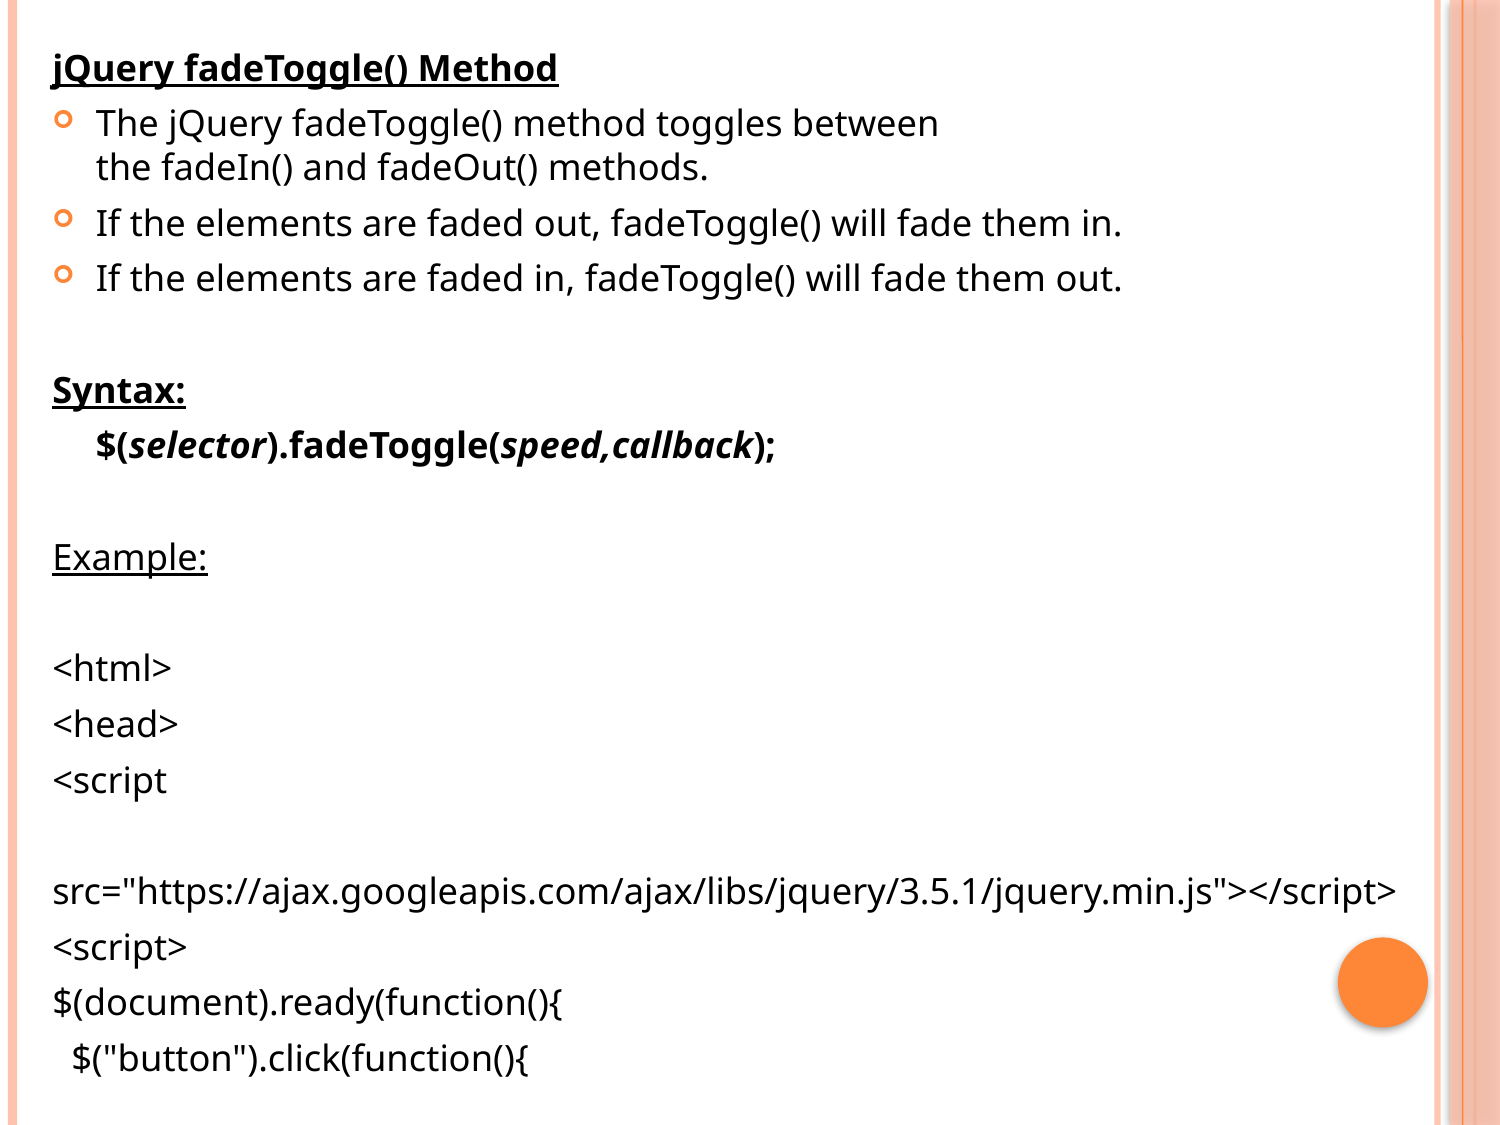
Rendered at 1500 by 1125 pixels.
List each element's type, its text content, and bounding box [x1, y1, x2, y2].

list jQuery fadeToggle() Method The jQuery fadeToggle() method toggles between the fadeIn() and fadeOut() methods. If the elements are faded out, fadeToggle() will fade them in. If the elements are faded in, fadeToggle() will fade them out. Syntax: $(selector).fadeToggle(speed,callback); Example: <html> <head> <script src="https://ajax.googleapis.com/ajax/libs/jquery/3.5.1/jquery.min.js"></script> <script> $(document).ready(function(){ $("button").click(function(){ [37, 37, 1475, 1088]
